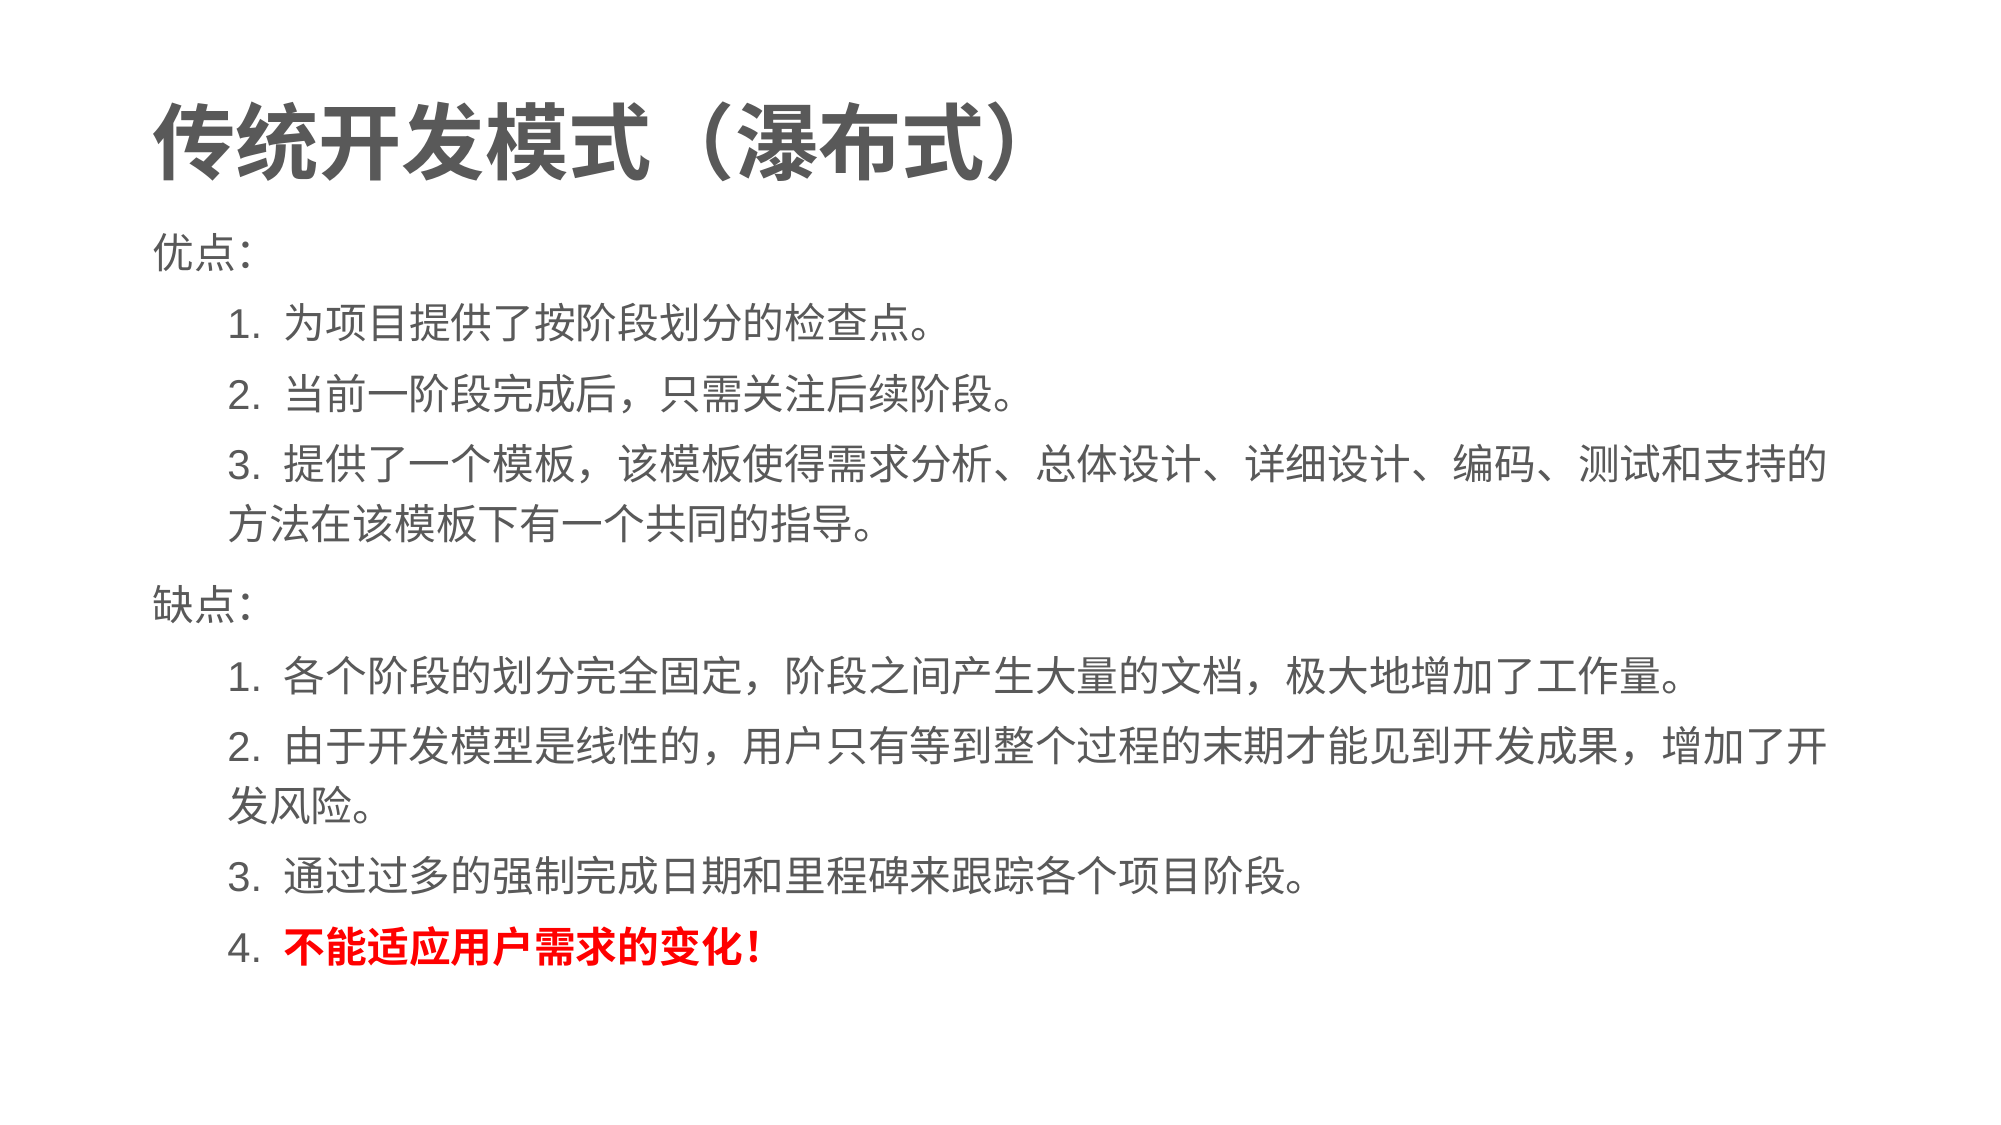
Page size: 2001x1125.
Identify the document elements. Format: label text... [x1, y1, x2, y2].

list 优点： 1. 为项目提供了按阶段划分的检查点。 2. 当前一阶段完成后，只需关注后续阶段。 3. 提供了一个模板，该模板使得需求分析、总体设计、详细设计、编码、测试和支持的方法在该模板下有一个共同的指导。 缺点： 1. 各个阶段的划分完全固定，阶段之间产生大量的文档，极大地增加了工作量。 2. 由于开发模型是线性的，用户只有等到整个过程的末期才能见到开发成果，增加了开发风险。 3. 通过过多的强制完成日期和里程碑来跟踪各个项目阶段。 4. 不能适应用户需求的变化！ [137, 209, 1863, 1073]
title 传统开发模式（瀑布式） [137, 21, 1863, 209]
